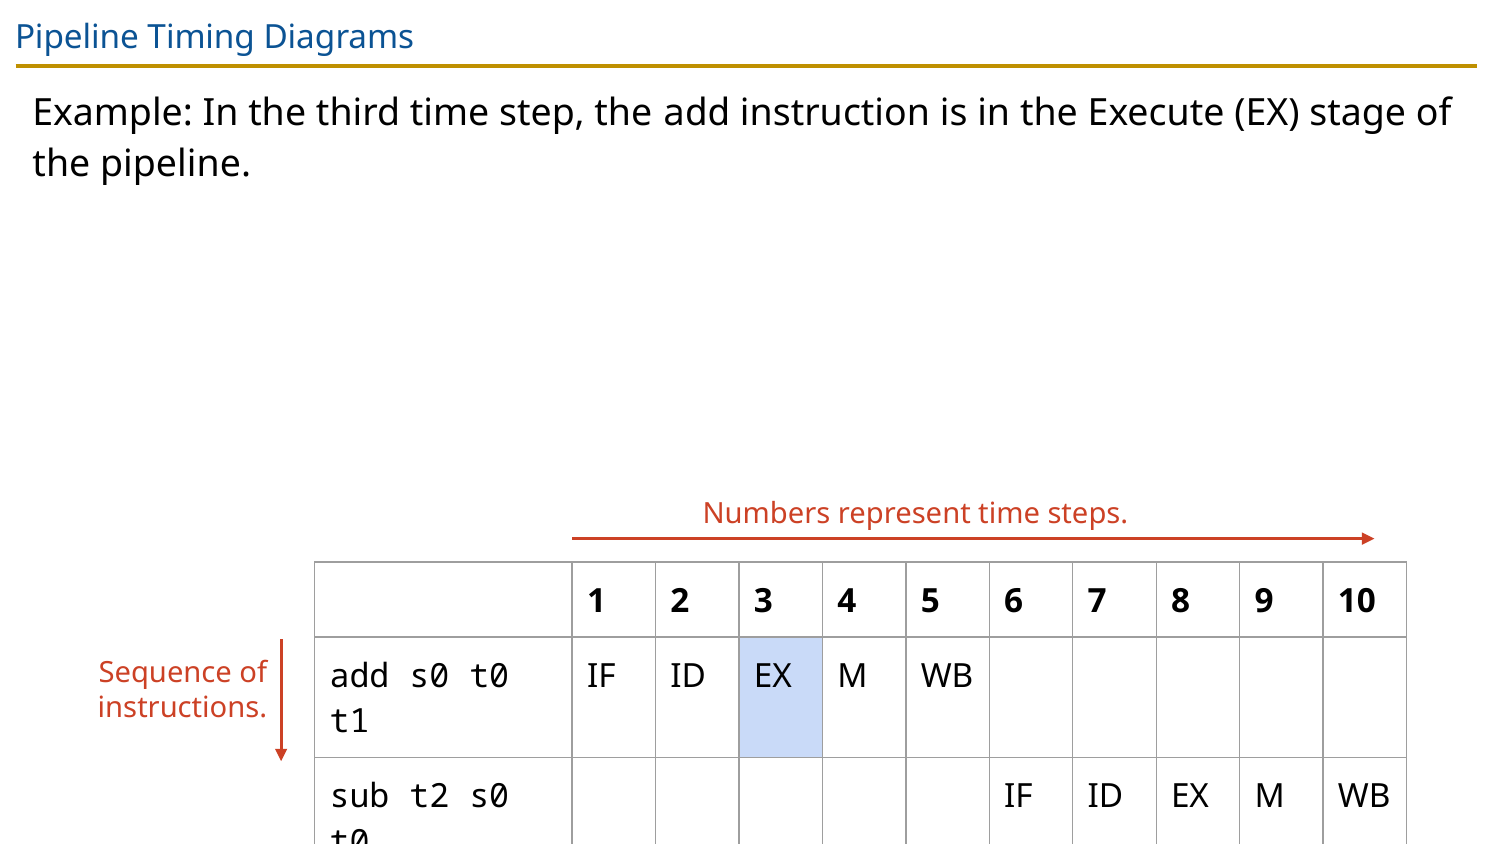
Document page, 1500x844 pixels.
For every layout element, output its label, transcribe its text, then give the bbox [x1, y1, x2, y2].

table_cell [656, 758, 738, 844]
text_box Numbers represent time steps. [687, 479, 1162, 537]
text_box Sequence of instructions. [69, 637, 283, 738]
table_cell [1324, 638, 1406, 757]
table_header 1 [573, 563, 655, 636]
table_cell [573, 758, 655, 844]
table_cell [907, 758, 989, 844]
table_cell ID [1073, 758, 1156, 844]
list Example: In the third time step, the add instruction is in the Execute (EX) stage of the pipeline. [17, 65, 1480, 268]
table_cell IF [990, 758, 1072, 844]
table_cell add s0 t0 t1 [315, 638, 571, 757]
table_header 10 [1324, 563, 1406, 636]
table_cell WB [907, 638, 989, 757]
table_header 3 [740, 563, 822, 636]
table_cell EX [1157, 758, 1239, 844]
table_header [315, 563, 571, 636]
table_cell [1157, 638, 1239, 757]
table_cell [823, 758, 905, 844]
table_header 4 [823, 563, 905, 636]
table_header 7 [1073, 563, 1156, 636]
table_cell [1240, 638, 1322, 757]
table_cell [1073, 638, 1156, 757]
table_header 9 [1240, 563, 1322, 636]
table_cell sub t2 s0 t0 [315, 758, 571, 844]
table_header 6 [990, 563, 1072, 636]
table_cell EX [740, 638, 822, 757]
table_cell IF [573, 638, 655, 757]
table_cell ID [656, 638, 738, 757]
table_header 2 [656, 563, 738, 636]
table_cell WB [1324, 758, 1406, 844]
table_cell [740, 758, 822, 844]
table_cell [990, 638, 1072, 757]
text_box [1162, 539, 1371, 543]
table_cell M [823, 638, 905, 757]
table_cell M [1240, 758, 1322, 844]
table_header 5 [907, 563, 989, 636]
table_header 8 [1157, 563, 1239, 636]
title Pipeline Timing Diagrams [0, 0, 1500, 65]
